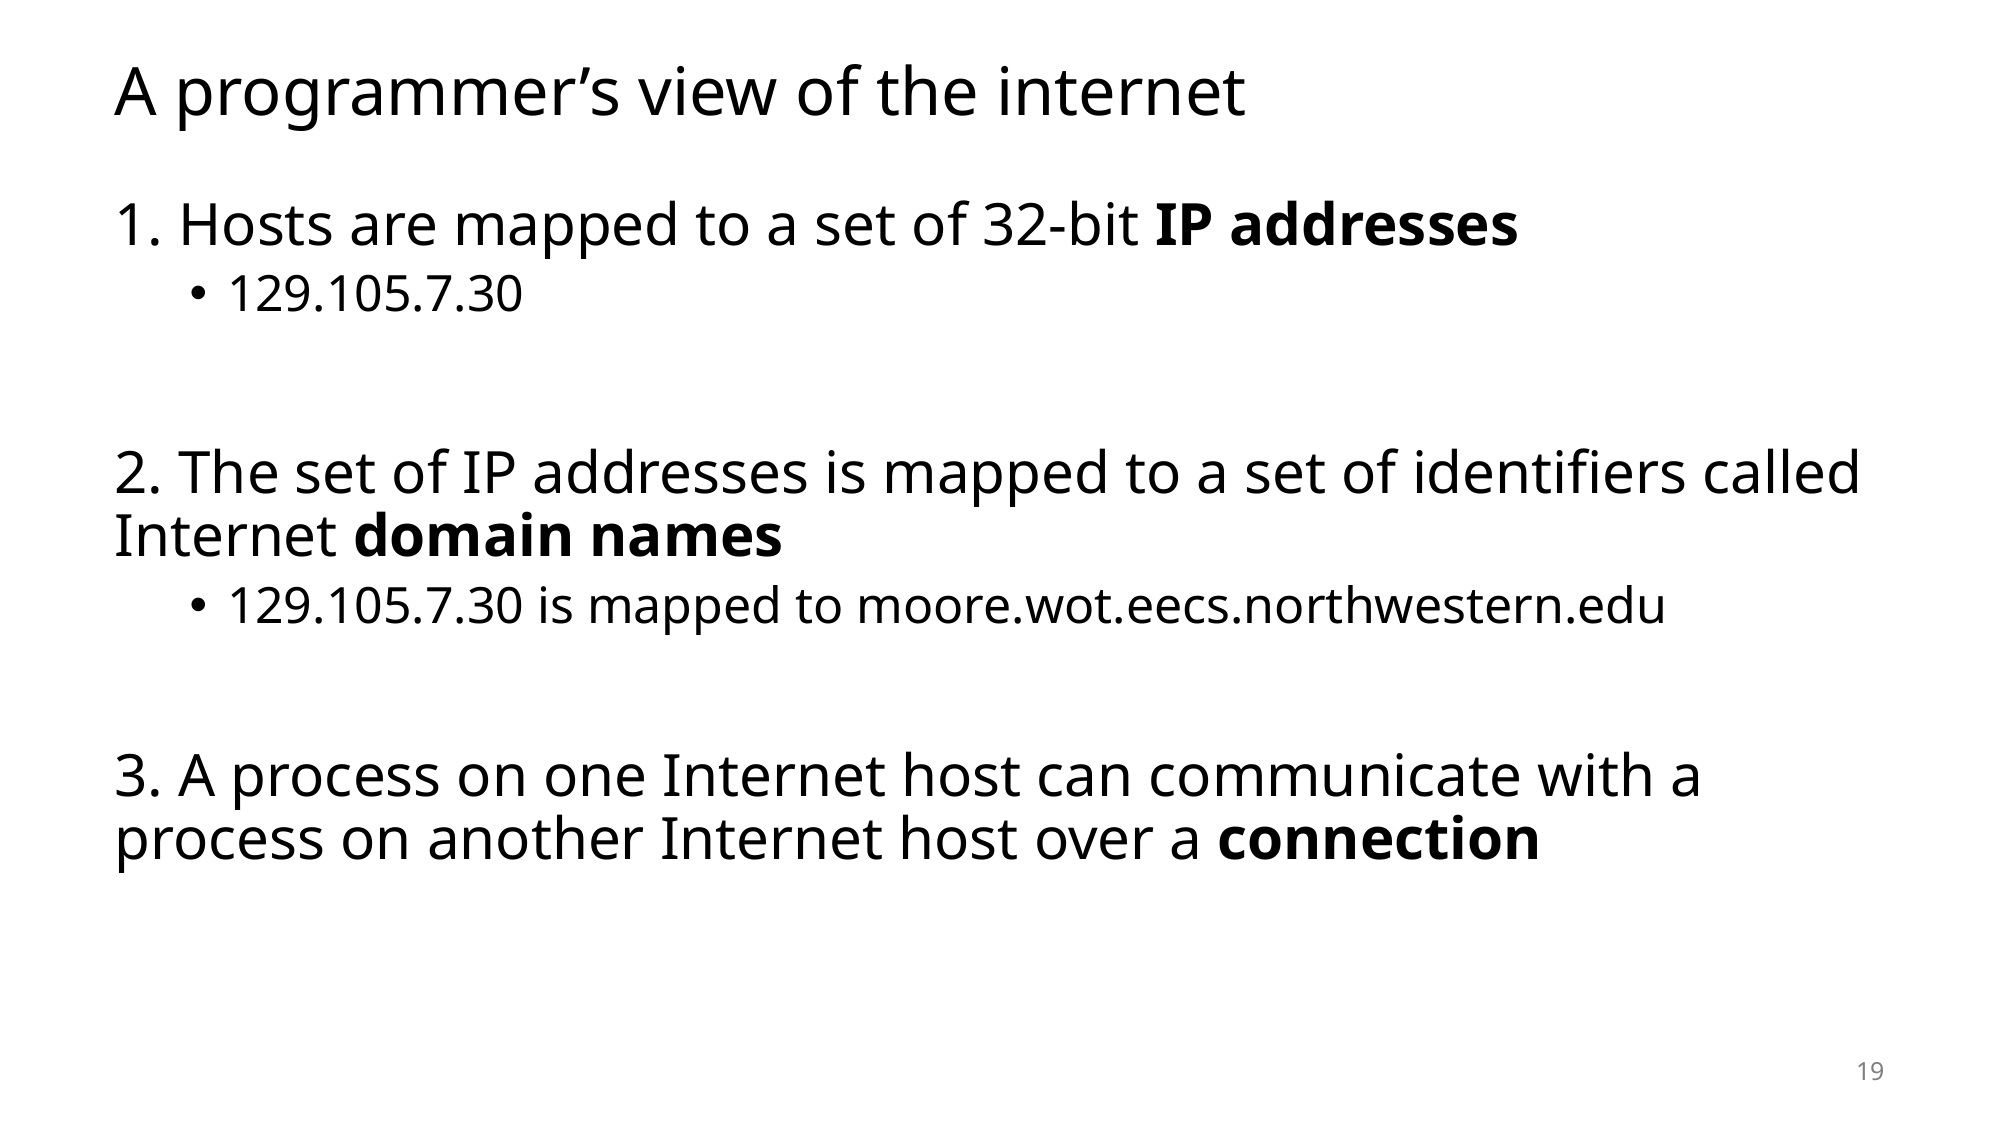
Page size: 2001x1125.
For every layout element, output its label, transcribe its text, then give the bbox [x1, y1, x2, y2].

slide_number 19 [1749, 1042, 1900, 1103]
list 1. Hosts are mapped to a set of 32-bit IP addresses 129.105.7.30 2. The set of IP addresses is mapped to a set of identifiers called Internet domain names 129.105.7.30 is mapped to moore.wot.eecs.northwestern.edu 3. A process on one Internet host can communicate with a process on another Internet host over a connection [99, 187, 1900, 1013]
title A programmer’s view of the internet [99, 37, 1900, 150]
